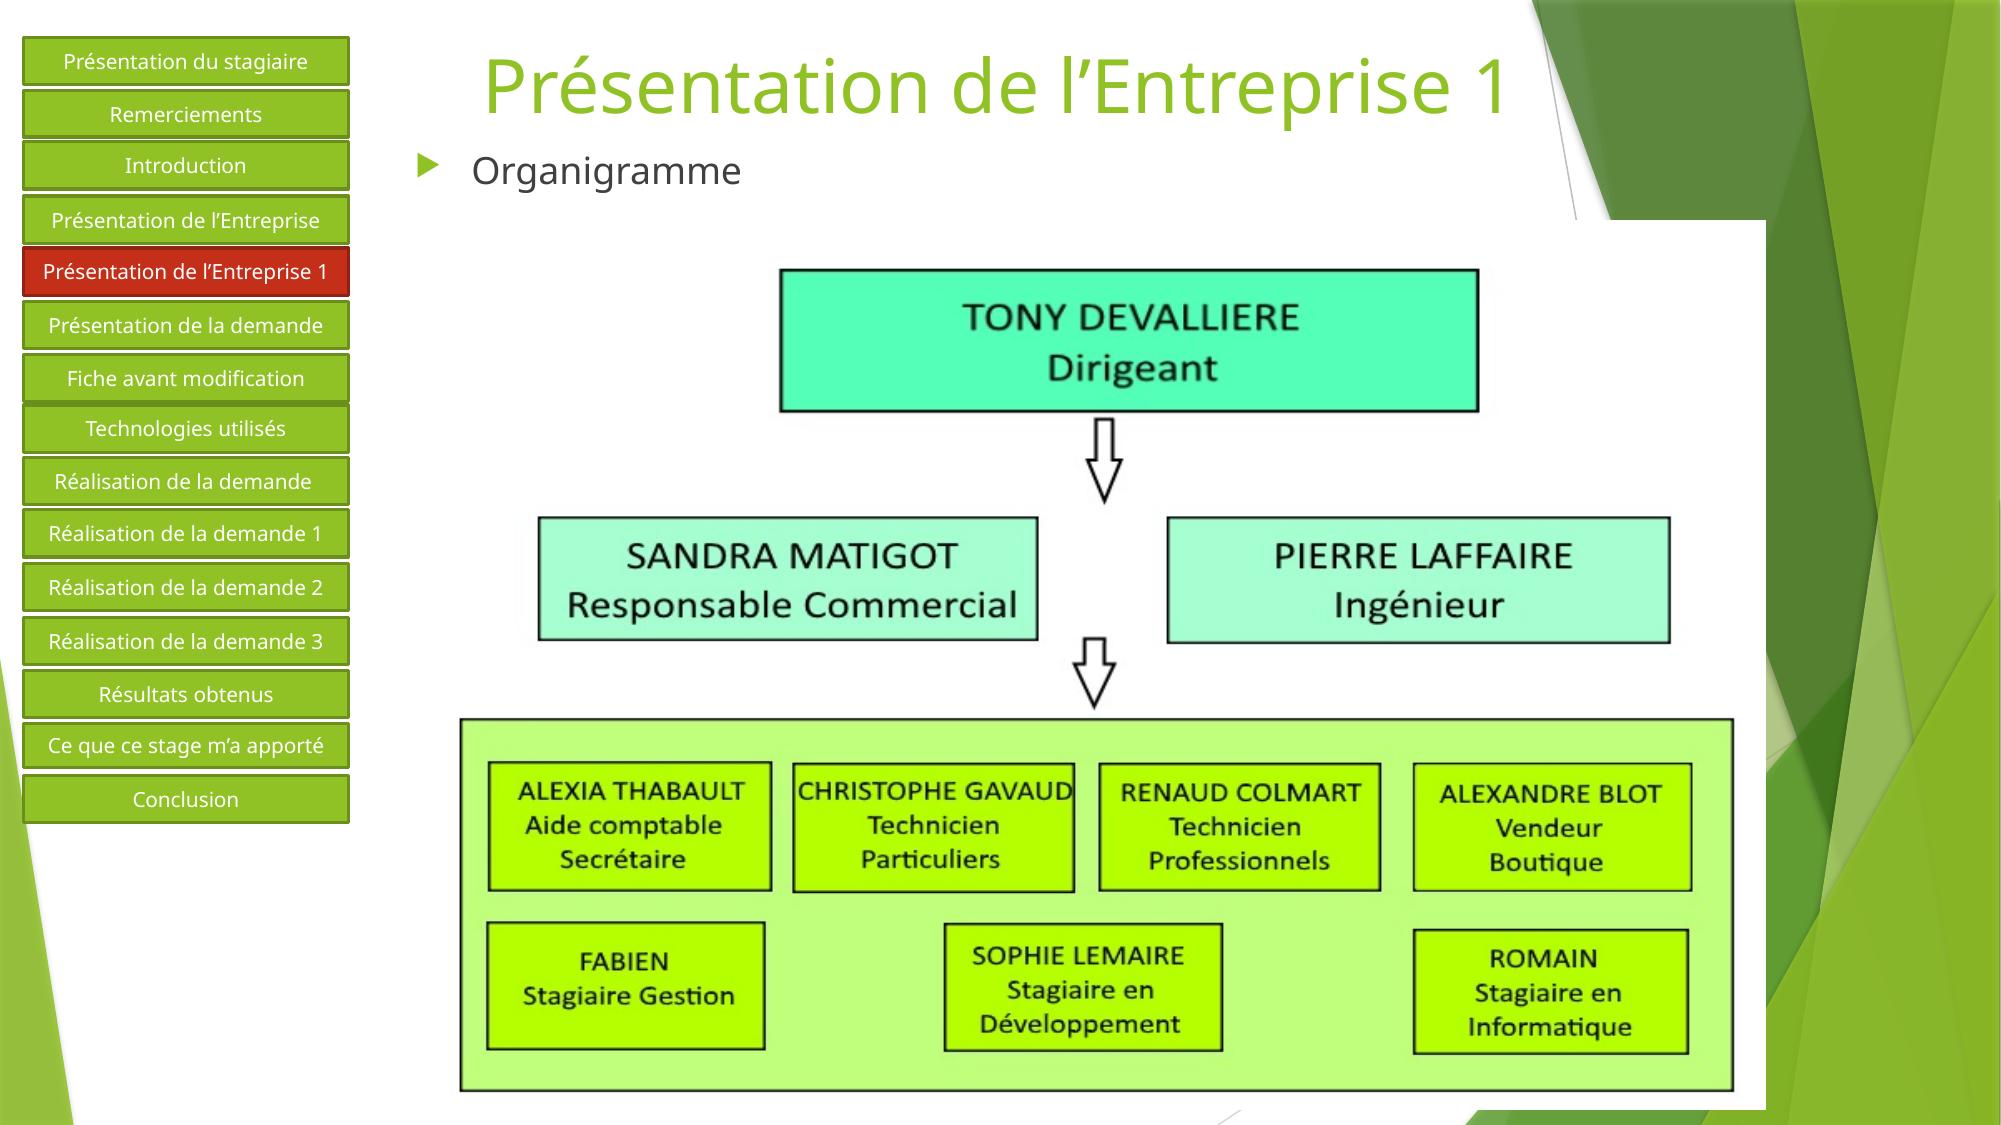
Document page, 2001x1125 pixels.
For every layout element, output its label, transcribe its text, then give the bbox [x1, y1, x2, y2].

text_box Résultats obtenus [22, 669, 350, 719]
text_box Réalisation de la demande 1 [22, 508, 350, 559]
list Organigramme [399, 139, 1811, 776]
text_box Présentation du stagiaire [22, 36, 350, 86]
text_box Réalisation de la demande [22, 456, 350, 506]
text_box Réalisation de la demande 3 [22, 616, 350, 666]
text_box Présentation de l’Entreprise [22, 194, 350, 245]
text_box Remerciements [22, 89, 350, 139]
title Présentation de l’Entreprise 1 [294, 30, 1705, 248]
text_box Présentation de l’Entreprise 1 [22, 246, 350, 297]
text_box Introduction [22, 140, 350, 191]
text_box Conclusion [22, 774, 350, 824]
text_box Réalisation de la demande 2 [22, 562, 350, 612]
text_box Ce que ce stage m’a apporté [22, 722, 350, 769]
text_box Présentation de la demande [22, 300, 350, 350]
text_box Fiche avant modification [22, 353, 350, 403]
text_box Technologies utilisés [22, 403, 350, 454]
picture [434, 219, 1766, 1110]
